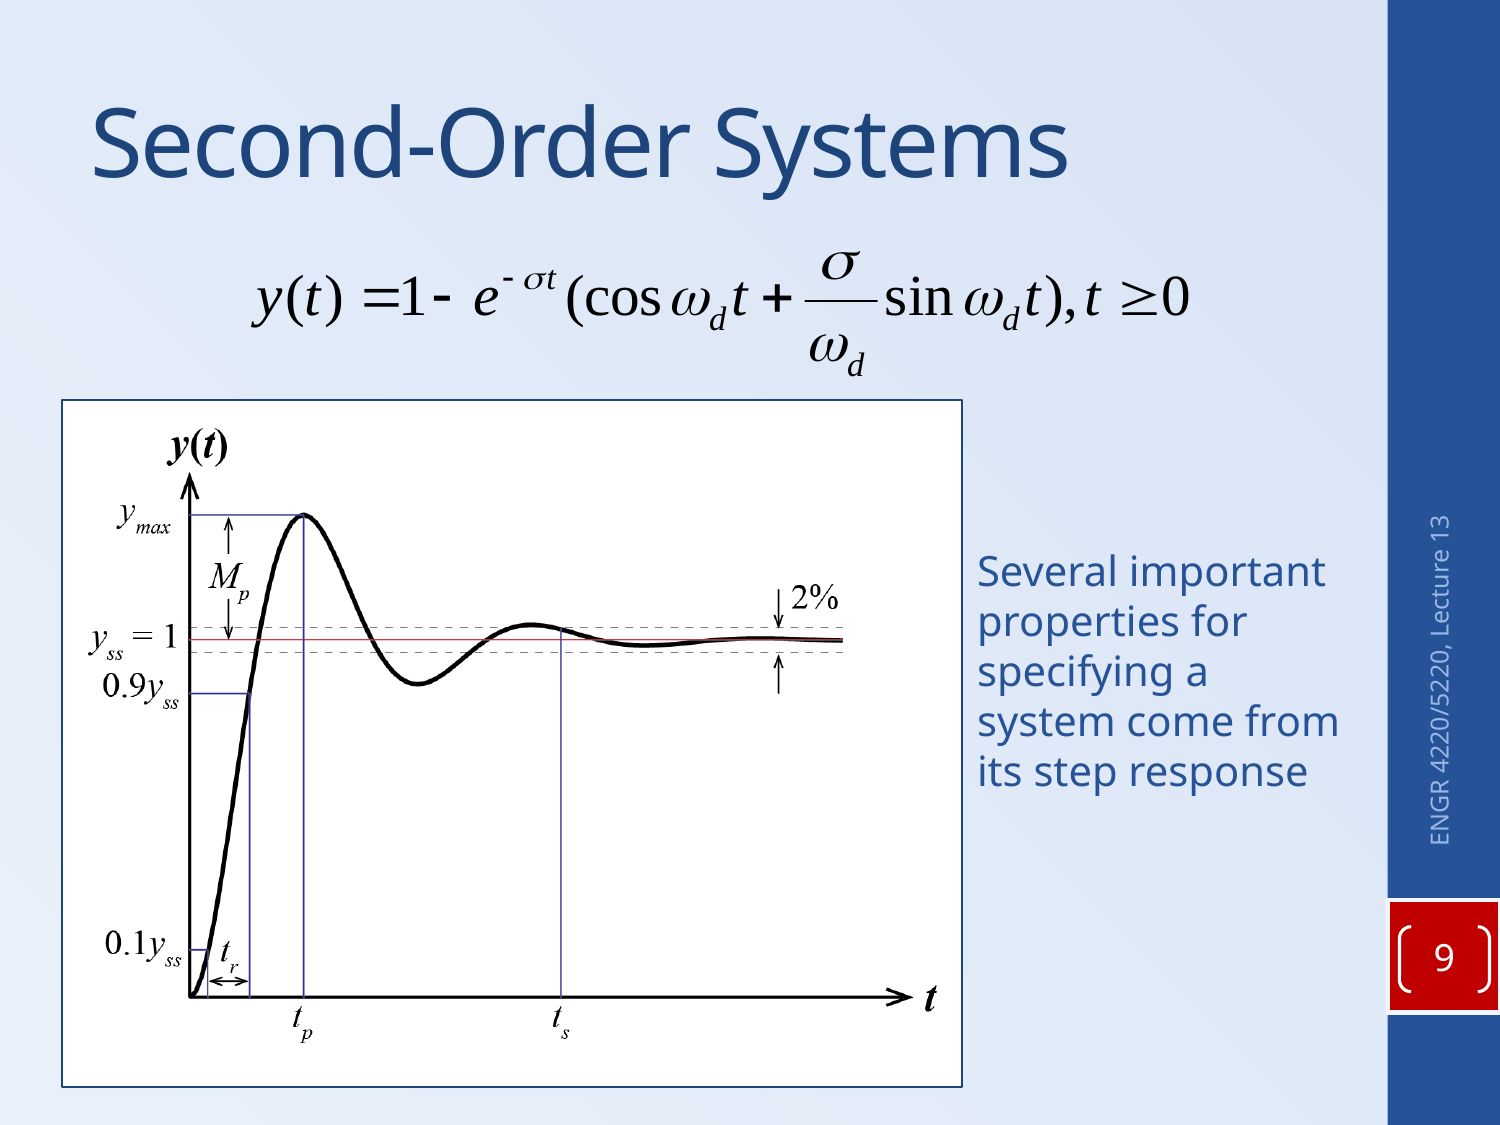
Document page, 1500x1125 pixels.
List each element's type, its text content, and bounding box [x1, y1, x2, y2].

picture [87, 422, 938, 1051]
slide_number 9 [1397, 925, 1492, 994]
text_box [60, 398, 964, 1089]
title Second-Order Systems [75, 45, 1325, 233]
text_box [241, 223, 1201, 389]
text_box Several important properties for specifying a system come from its step response [962, 537, 1370, 803]
footer ENGR 4220/5220, Lecture 13 [1408, 500, 1469, 889]
list [75, 262, 1325, 1050]
